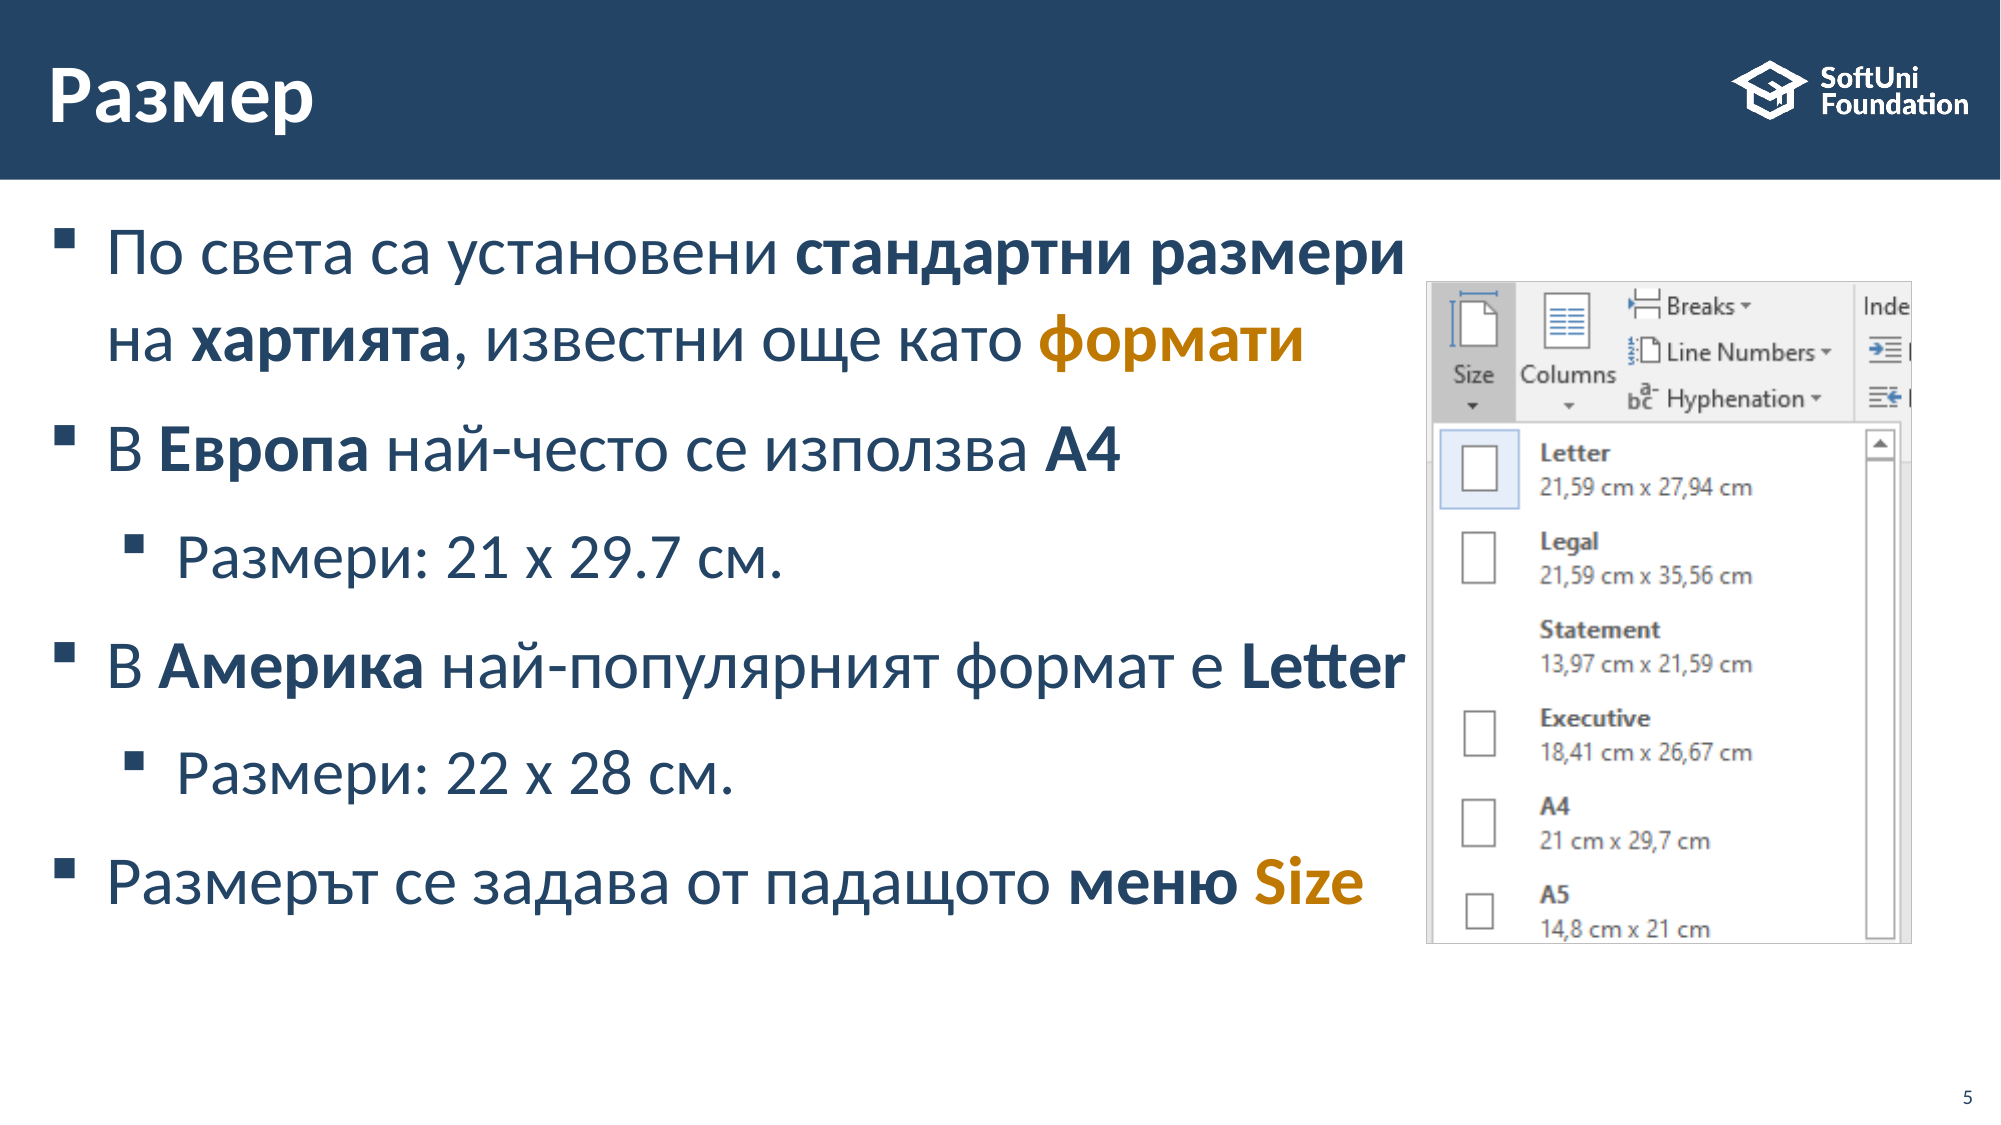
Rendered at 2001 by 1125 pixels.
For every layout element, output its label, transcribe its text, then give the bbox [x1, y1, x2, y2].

title Размер [31, 16, 1716, 162]
list По света са установени стандартни размери на хартията, известни още като формати В Европа най-често се използва A4 Размери: 21 х 29.7 см. В Америка най-популярният формат е Letter Размери: 22 х 28 см. Размерът се задава от падащото меню Size [31, 196, 1429, 1104]
slide_number 5 [1927, 1067, 1989, 1117]
picture [1731, 60, 1968, 120]
picture [1425, 281, 1912, 944]
